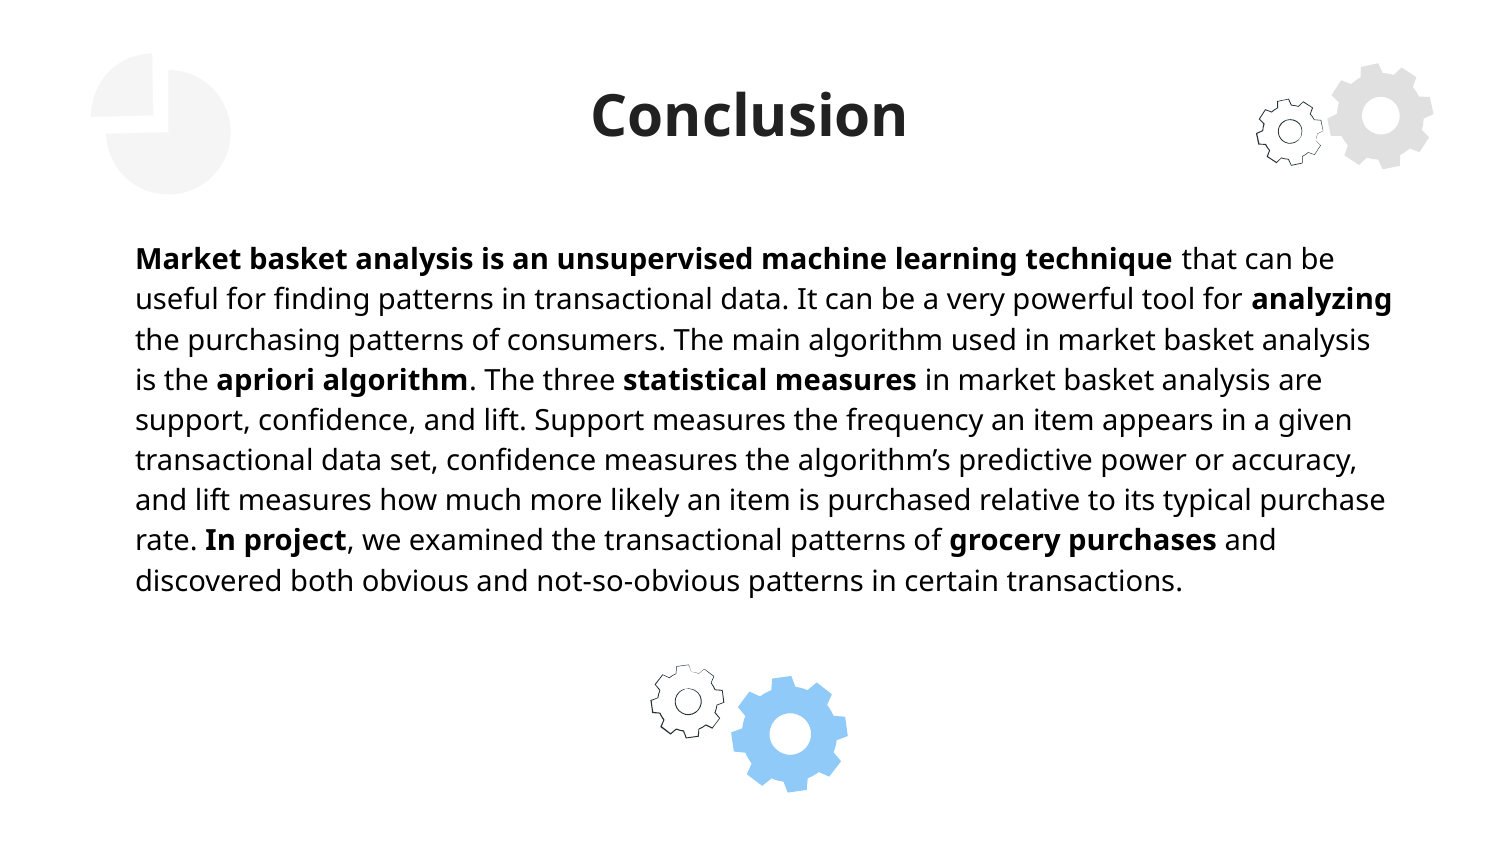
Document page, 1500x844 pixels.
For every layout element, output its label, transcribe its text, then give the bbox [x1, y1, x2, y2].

subtitle Market basket analysis is an unsupervised machine learning technique that can be useful for finding patterns in transactional data. It can be a very powerful tool for analyzing the purchasing patterns of consumers. The main algorithm used in market basket analysis is the apriori algorithm. The three statistical measures in market basket analysis are support, confidence, and lift. Support measures the frequency an item appears in a given transactional data set, confidence measures the algorithm’s predictive power or accuracy, and lift measures how much more likely an item is purchased relative to its typical purchase rate. In project, we examined the transactional patterns of grocery purchases and discovered both obvious and not-so-obvious patterns in certain transactions. [97, 235, 1409, 638]
title Conclusion [118, 63, 1382, 158]
text_box [731, 675, 848, 793]
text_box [650, 664, 725, 739]
